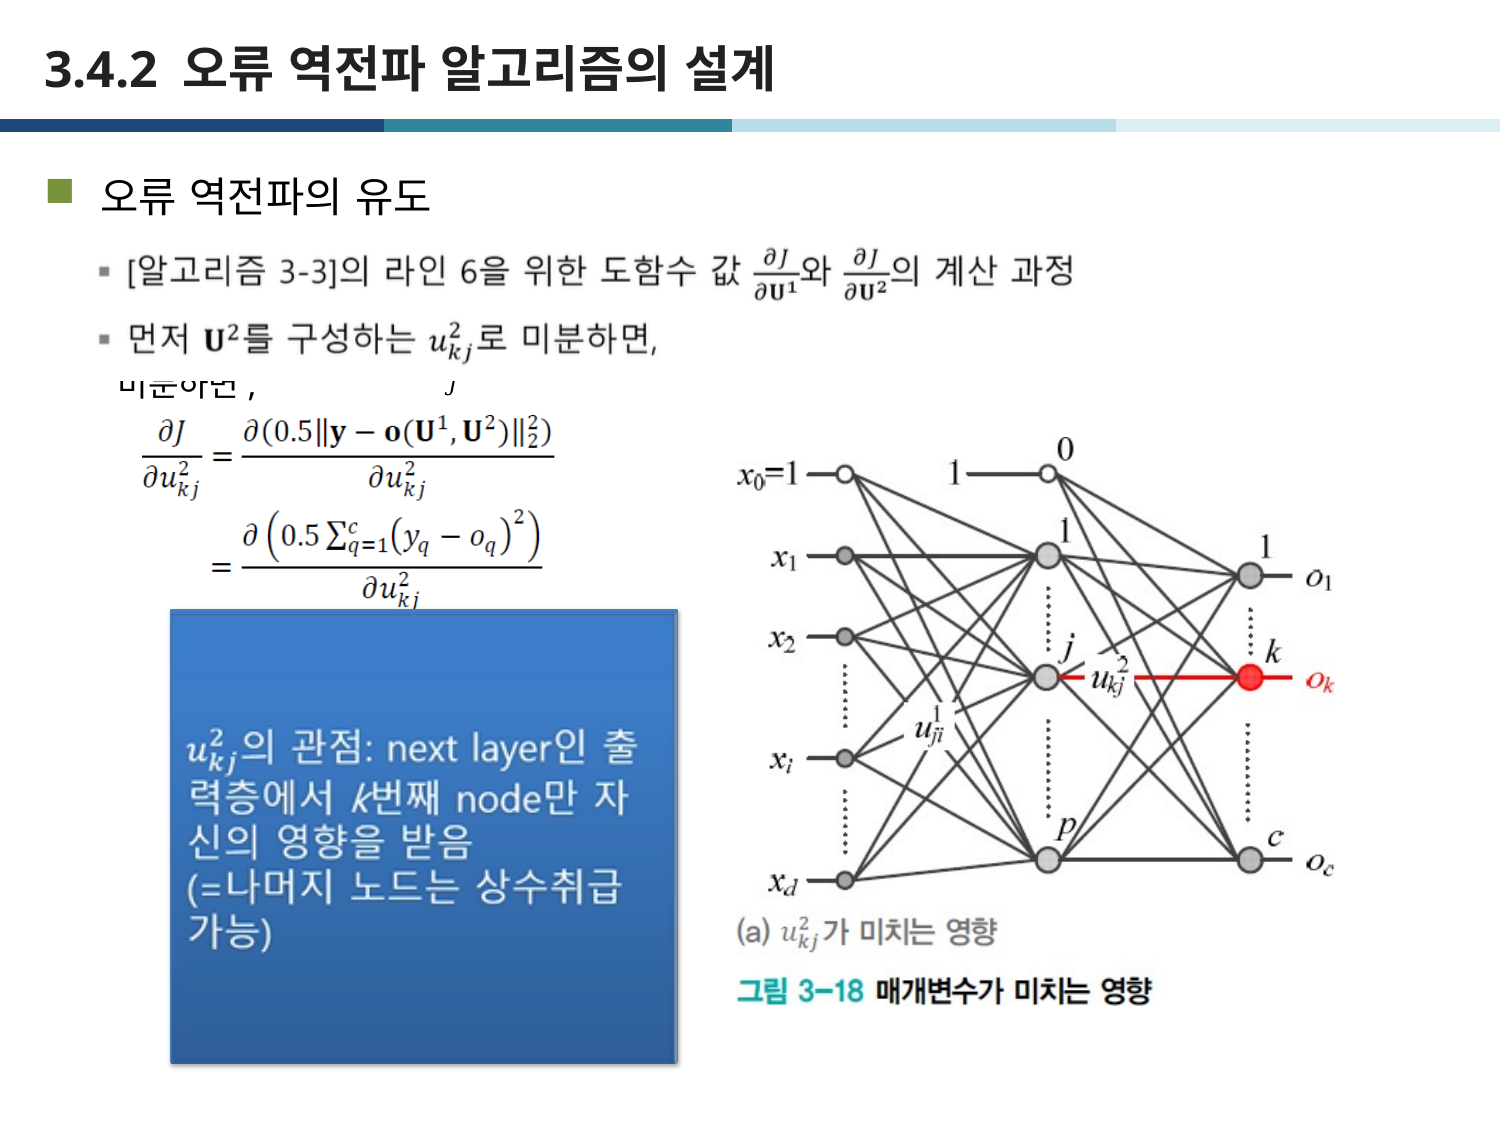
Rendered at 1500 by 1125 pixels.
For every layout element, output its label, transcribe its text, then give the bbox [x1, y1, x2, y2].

text_box 오류 역전파의 유도 [42, 168, 466, 222]
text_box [141, 415, 686, 1074]
text_box 먼저 𝐔𝐔2를 구성하는 𝑢𝑢2 로 미분하면, [81, 389, 665, 404]
title 3.4.2 오류 역전파 알고리즘의 설계 [42, 35, 831, 226]
text_box [736, 437, 1335, 1006]
picture [170, 613, 678, 1065]
picture [75, 229, 1138, 382]
